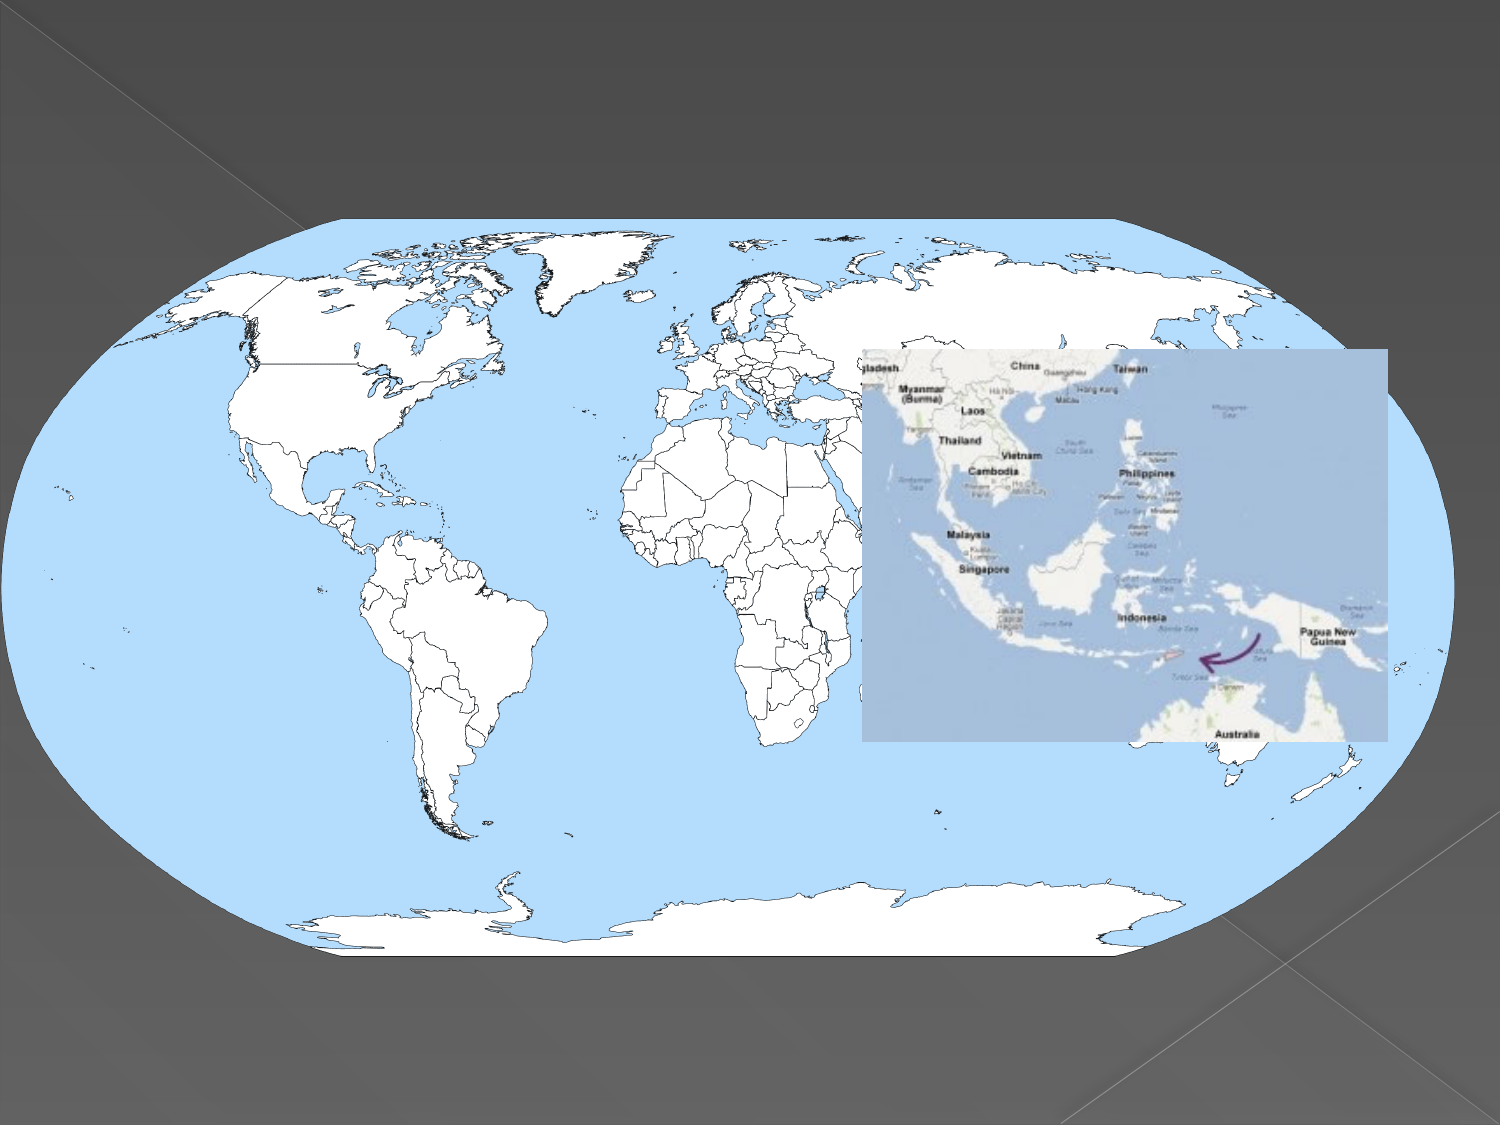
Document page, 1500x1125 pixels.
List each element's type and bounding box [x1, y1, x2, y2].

picture [0, 162, 1455, 976]
